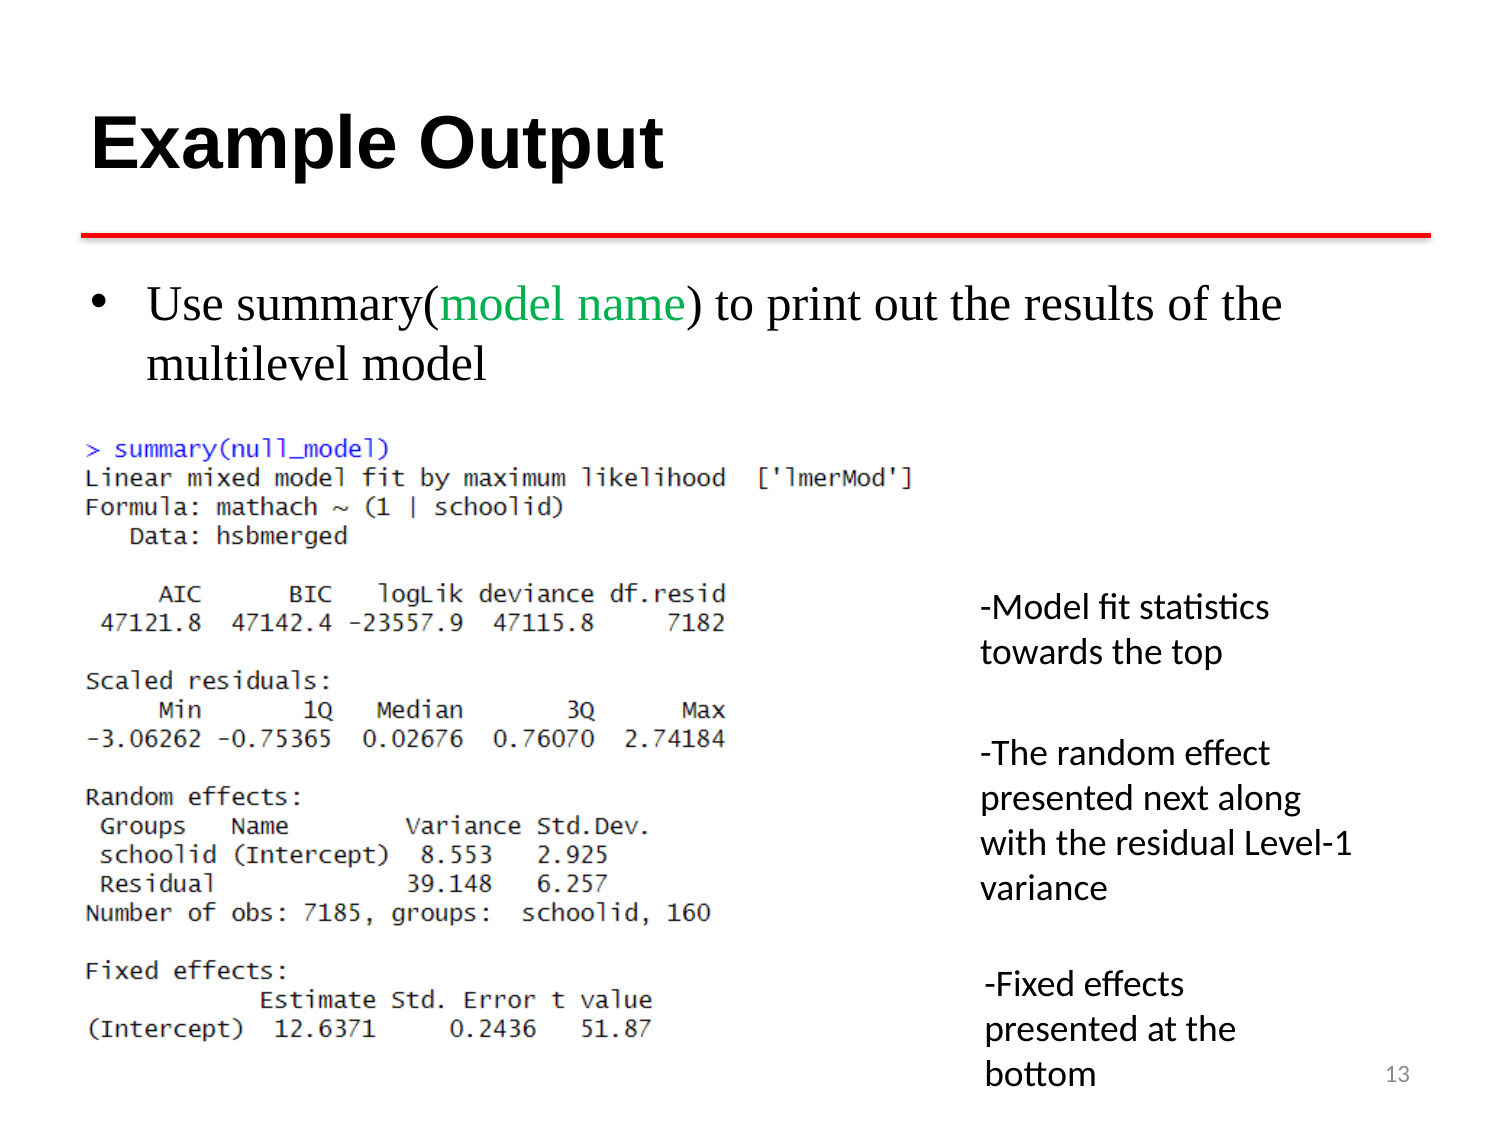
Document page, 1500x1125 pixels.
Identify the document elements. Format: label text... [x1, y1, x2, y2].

text_box -Model fit statistics towards the top [970, 574, 1369, 680]
title Example Output [75, 45, 1425, 233]
picture [74, 437, 966, 1043]
list Use summary(model name) to print out the results of the multilevel model [75, 262, 1425, 450]
text_box -Fixed effects presented at the bottom [969, 951, 1320, 1101]
text_box -The random effect presented next along with the residual Level-1 variance [970, 721, 1369, 916]
slide_number 13 [1074, 1042, 1425, 1103]
